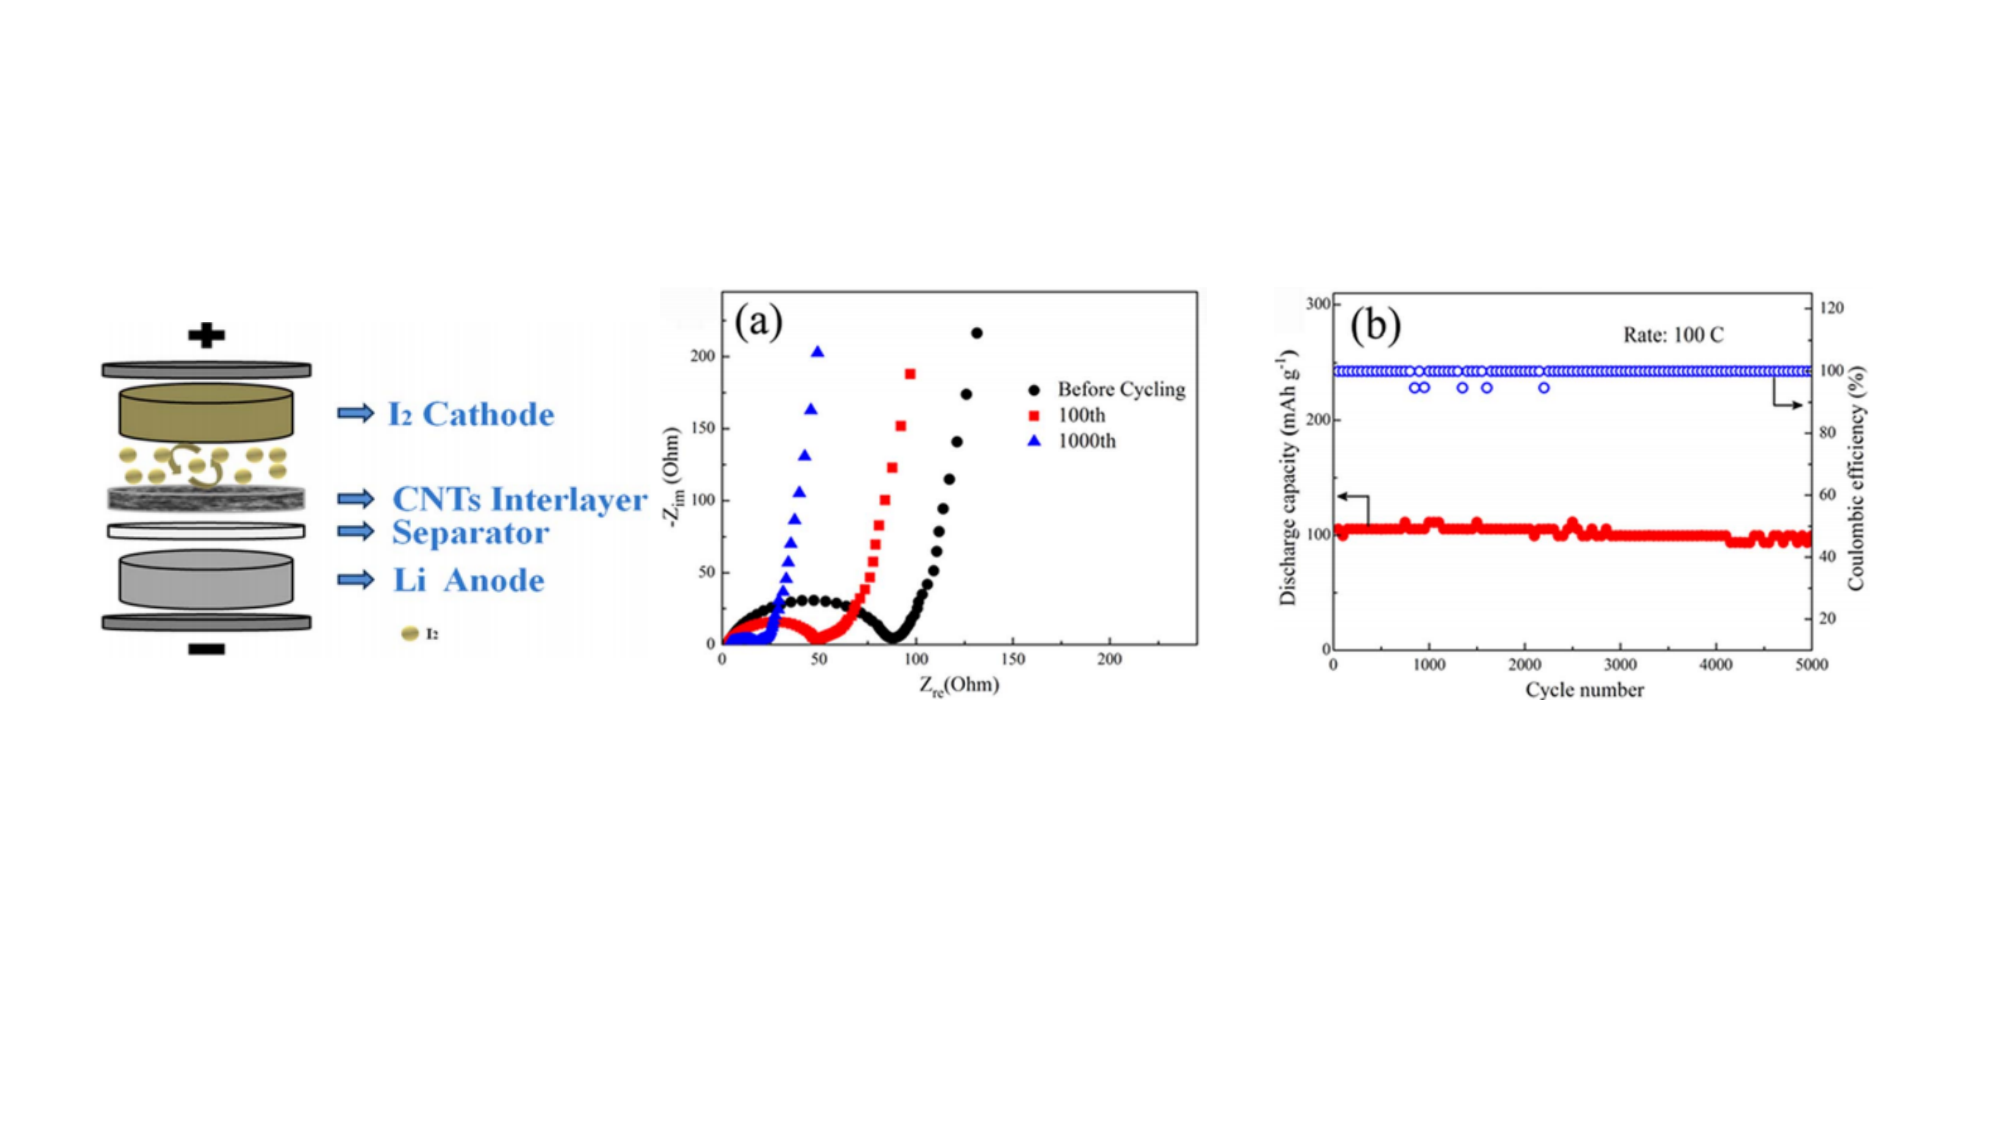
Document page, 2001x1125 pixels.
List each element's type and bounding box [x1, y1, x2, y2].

picture [1274, 287, 1873, 701]
picture [62, 287, 1207, 701]
